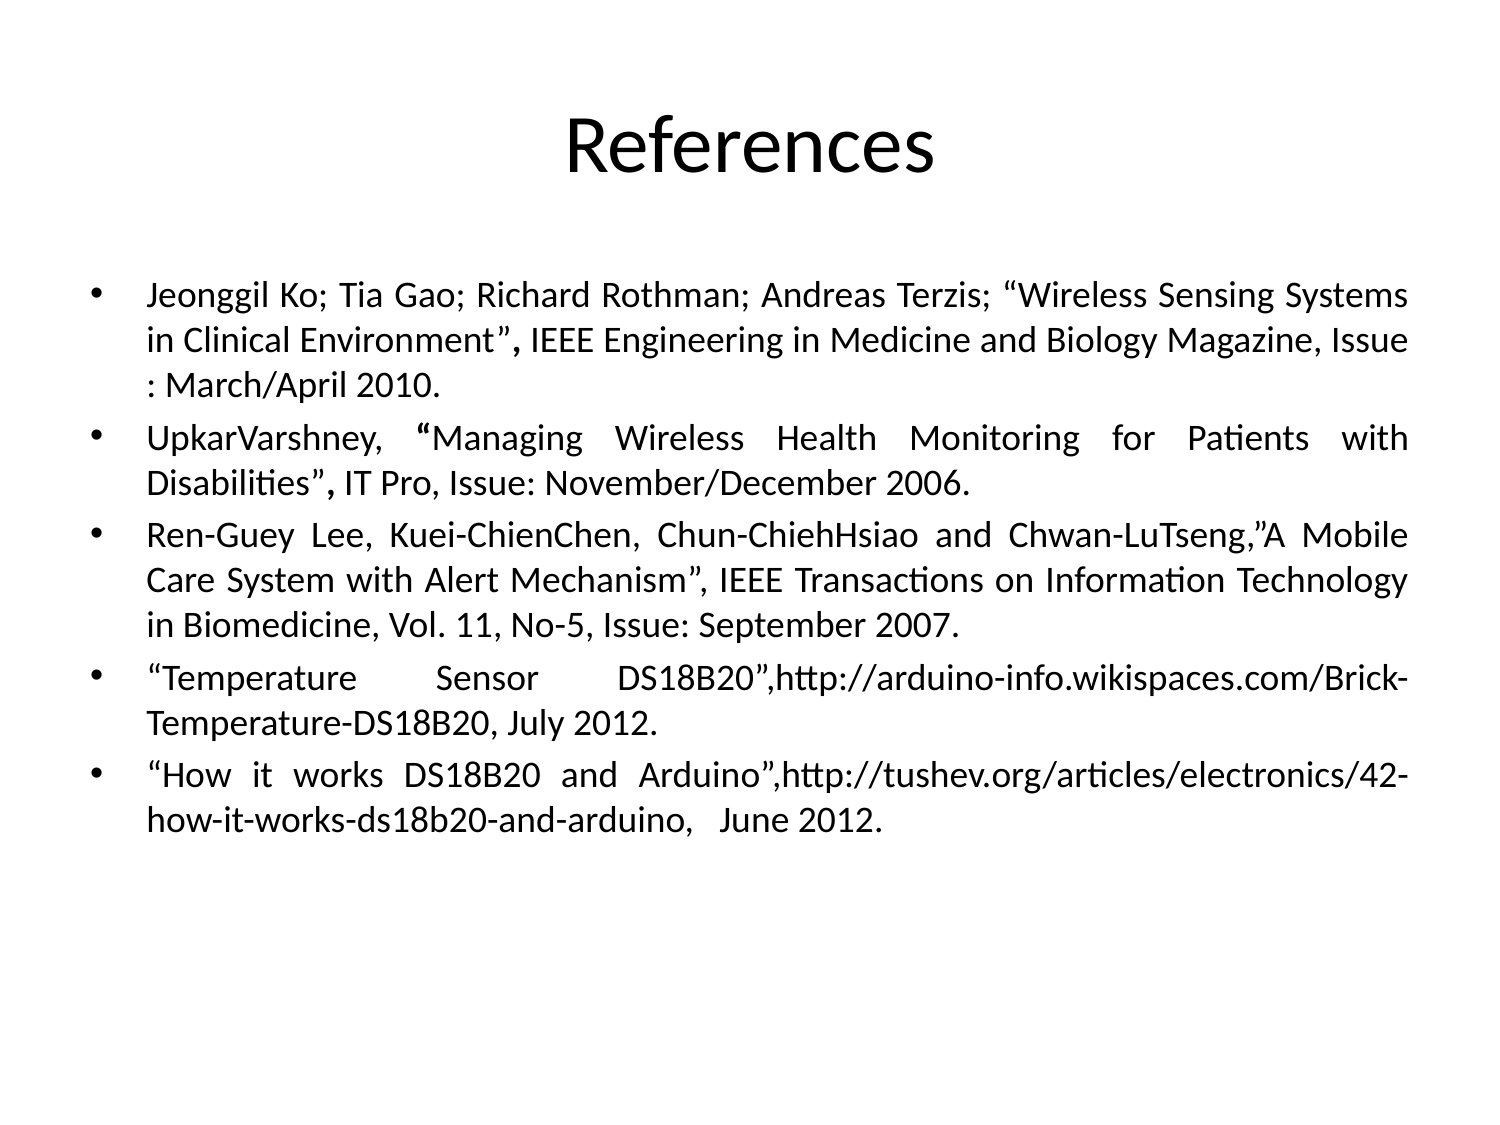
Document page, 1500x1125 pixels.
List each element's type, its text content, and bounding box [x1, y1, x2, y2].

list Jeonggil Ko; Tia Gao; Richard Rothman; Andreas Terzis; “Wireless Sensing Systems in Clinical Environment”, IEEE Engineering in Medicine and Biology Magazine, Issue : March/April 2010. UpkarVarshney, “Managing Wireless Health Monitoring for Patients with Disabilities”, IT Pro, Issue: November/December 2006. Ren-Guey Lee, Kuei-ChienChen, Chun-ChiehHsiao and Chwan-LuTseng,”A Mobile Care System with Alert Mechanism”, IEEE Transactions on Information Technology in Biomedicine, Vol. 11, No-5, Issue: September 2007. “Temperature Sensor DS18B20”,http://arduino-info.wikispaces.com/Brick-Temperature-DS18B20, July 2012. “How it works DS18B20 and Arduino”,http://tushev.org/articles/electronics/42-how-it-works-ds18b20-and-arduino, June 2012. [75, 262, 1425, 1005]
title References [75, 45, 1425, 233]
